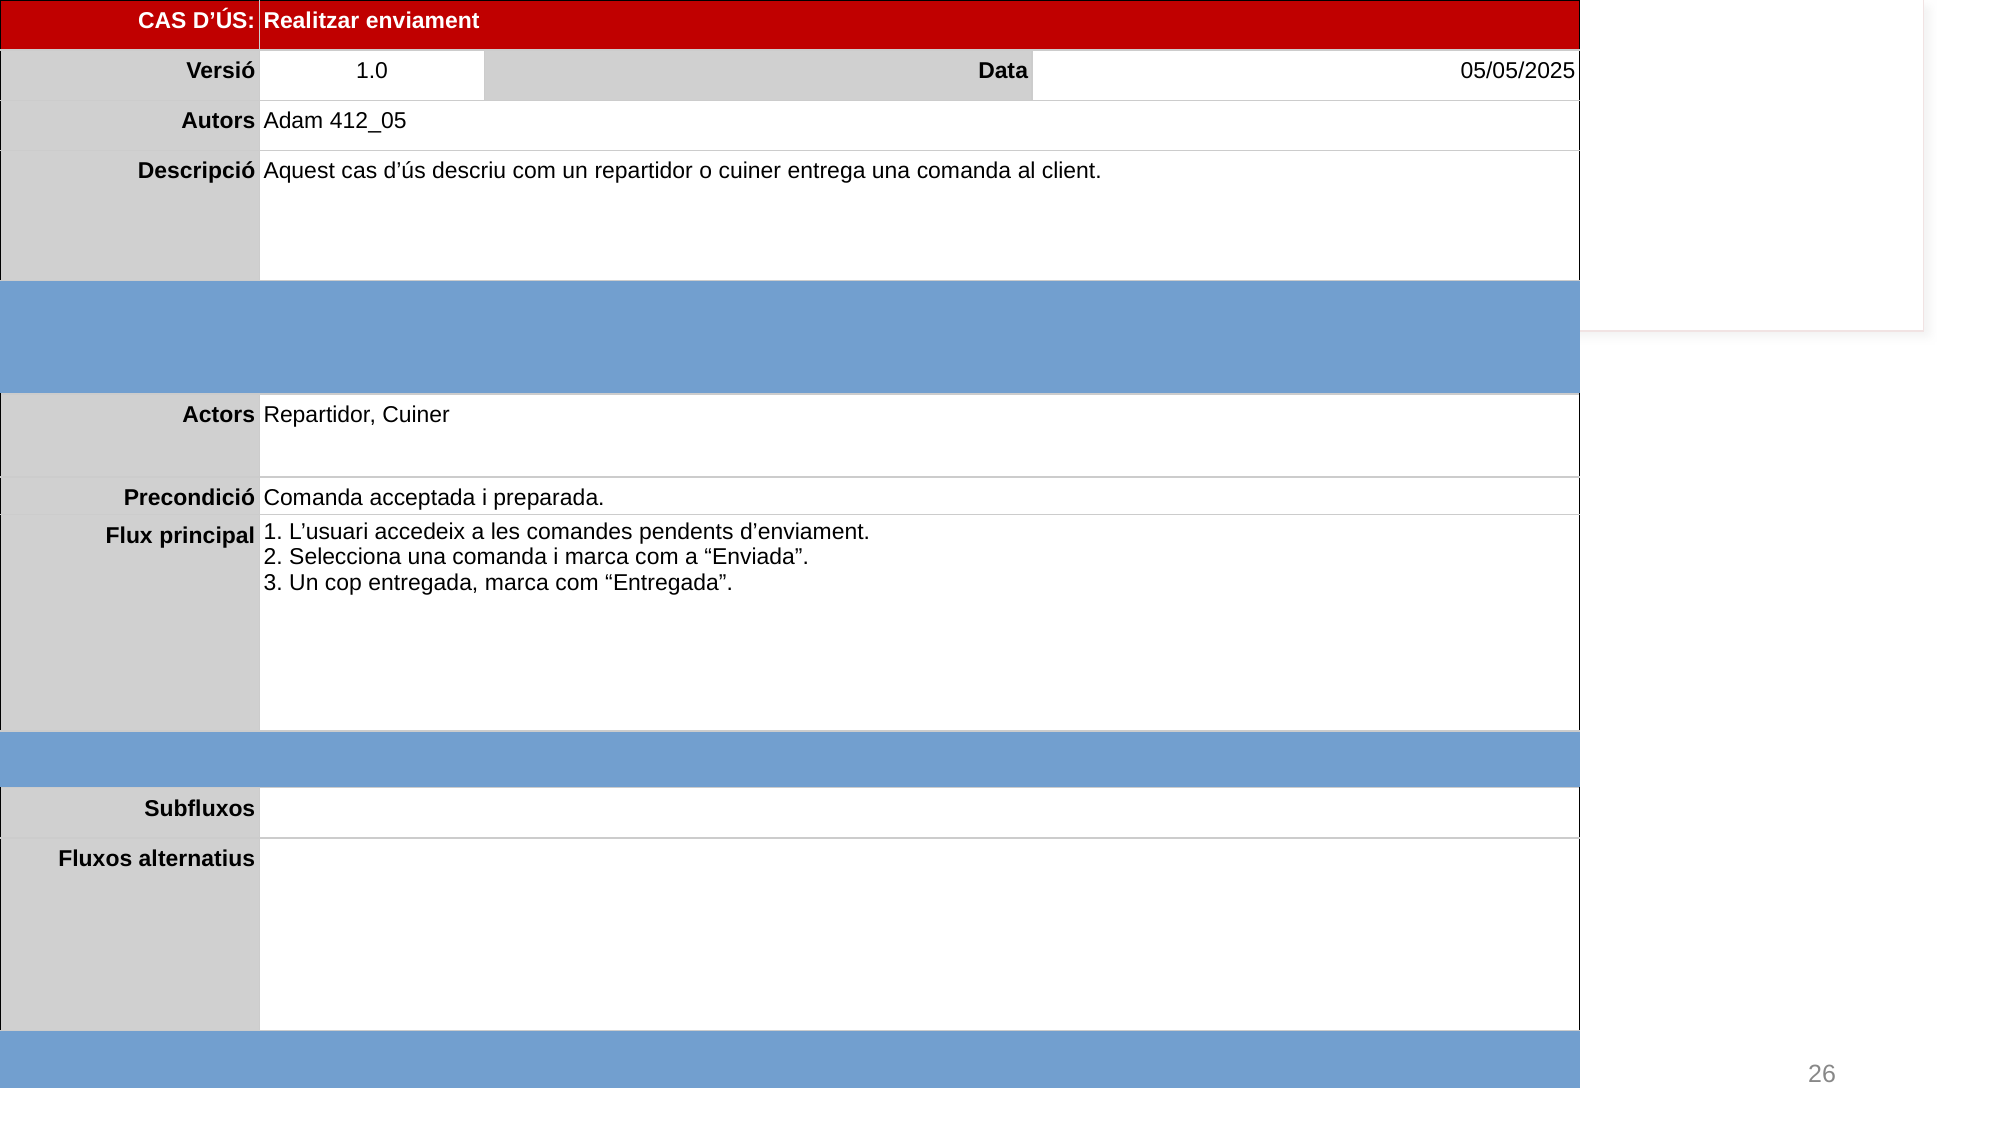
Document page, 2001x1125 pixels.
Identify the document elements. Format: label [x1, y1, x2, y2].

table_cell [1, 101, 259, 150]
table_cell [260, 51, 484, 100]
table_cell [260, 151, 1579, 280]
table_cell [1, 151, 259, 280]
table_cell [1, 788, 259, 837]
table_cell [260, 788, 1579, 837]
table_cell [260, 101, 1579, 150]
table_cell [1, 478, 259, 514]
table_cell [260, 395, 1579, 476]
table_cell [1, 515, 259, 730]
table_header [1, 1, 259, 49]
slide_number [1401, 1042, 1851, 1103]
table_cell [1, 51, 259, 100]
table_cell [1, 839, 259, 1030]
table_cell [485, 51, 1031, 100]
table_cell [260, 478, 1579, 514]
table_cell [1, 395, 259, 476]
table_header [260, 1, 1579, 49]
table_cell [260, 839, 1579, 1030]
table_cell [260, 515, 1579, 730]
table_cell [1033, 51, 1579, 100]
